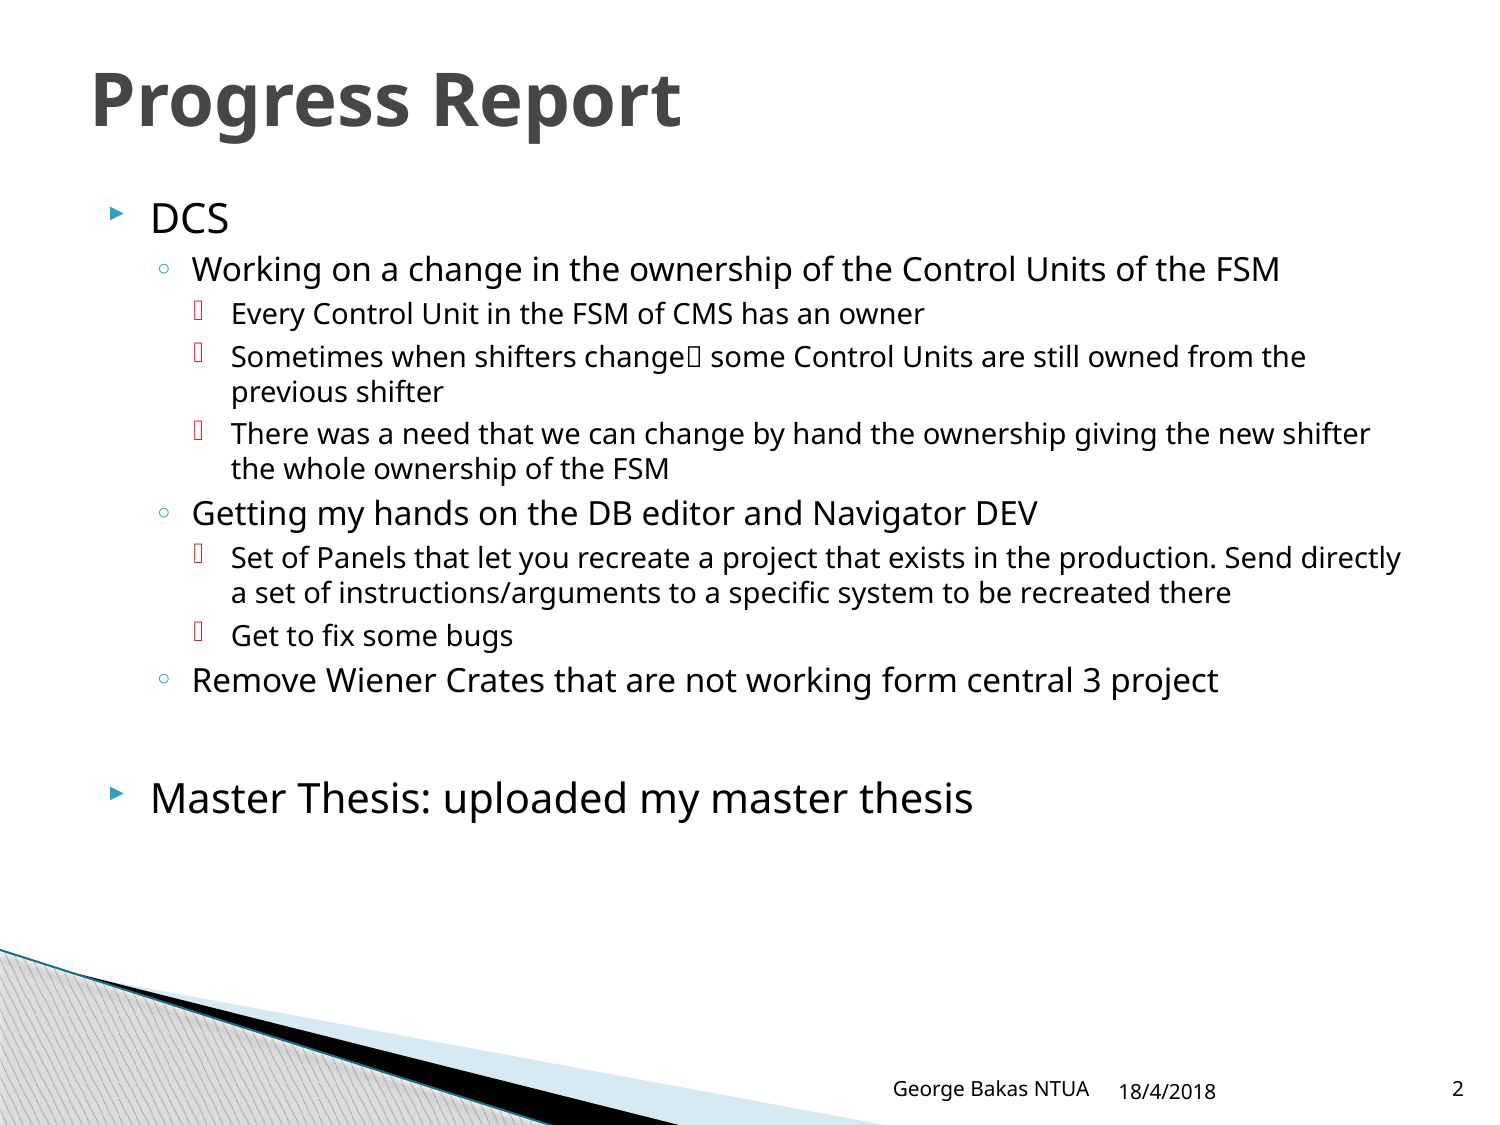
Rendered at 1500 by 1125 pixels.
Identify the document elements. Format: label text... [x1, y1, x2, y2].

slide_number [1105, 1051, 1418, 1112]
title Progress Report [75, 45, 1425, 149]
footer George Bakas NTUA [718, 1051, 1105, 1112]
list DCS Working on a change in the ownership of the Control Units of the FSM Every Control Unit in the FSM of CMS has an owner Sometimes when shifters change some Control Units are still owned from the previous shifter There was a need that we can change by hand the ownership giving the new shifter the whole ownership of the FSM Getting my hands on the DB editor and Navigator DEV Set of Panels that let you recreate a project that exists in the production. Send directly a set of instructions/arguments to a specific system to be recreated there Get to fix some bugs Remove Wiener Crates that are not working form central 3 project Master Thesis: uploaded my master thesis [75, 184, 1425, 986]
slide_number 2 [1418, 1051, 1479, 1112]
